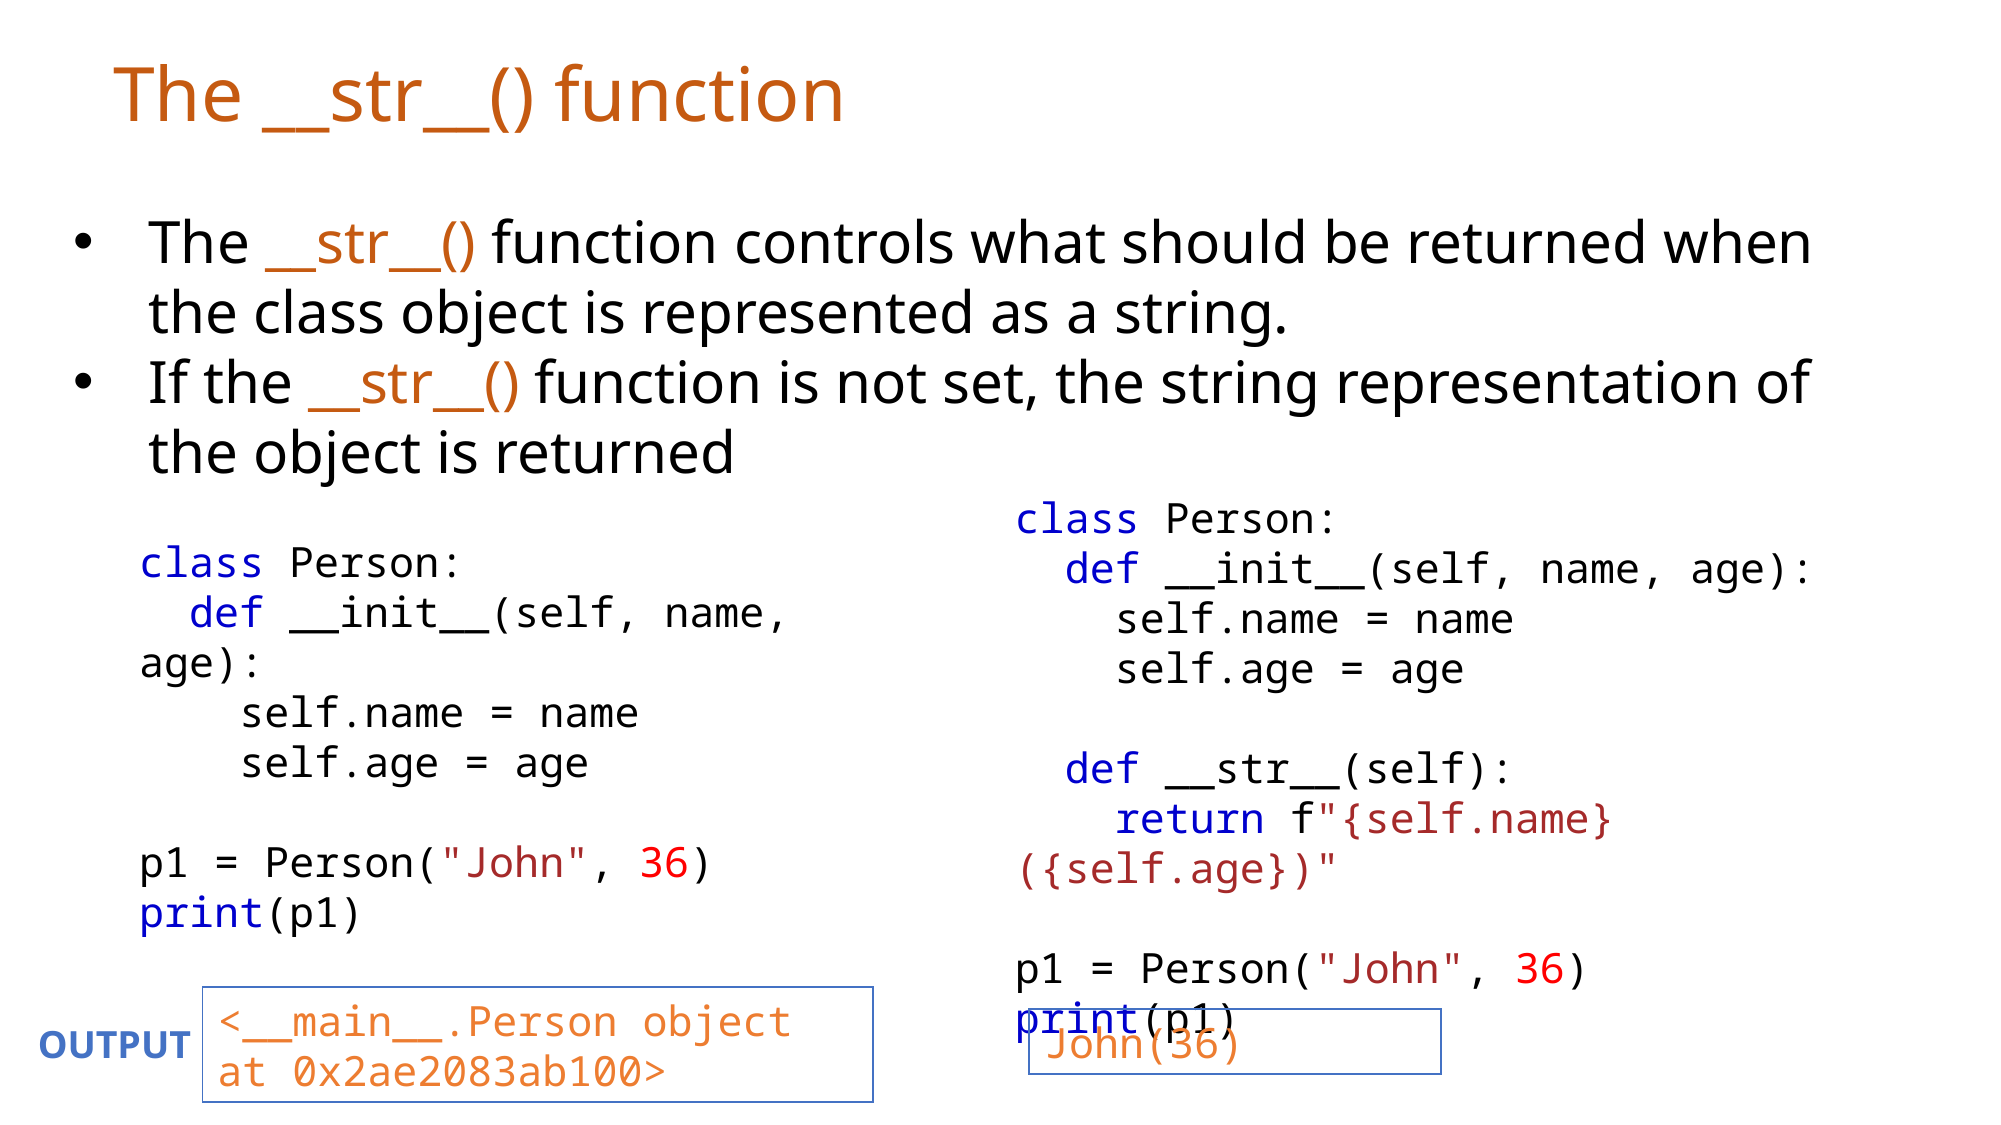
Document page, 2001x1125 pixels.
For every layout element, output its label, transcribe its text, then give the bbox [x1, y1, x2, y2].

text_box class Person: def __init__(self, name, age): self.name = name self.age = age p1 = Person("John", 36) print(p1) [124, 528, 918, 944]
text_box John(36) [1029, 1009, 1441, 1074]
text_box class Person: def __init__(self, name, age): self.name = name self.age = age def __str__(self): return f"{self.name}({self.age})" p1 = Person("John", 36) print(p1) [999, 484, 1893, 1050]
text_box <__main__.Person object at 0x2ae2083ab100> [202, 987, 874, 1103]
text_box The __str__() function controls what should be returned when the class object is represented as a string. If the __str__() function is not set, the string representation of the object is returned [58, 197, 1863, 493]
title The __str__() function [98, 8, 1824, 187]
text_box OUTPUT [23, 1013, 206, 1074]
